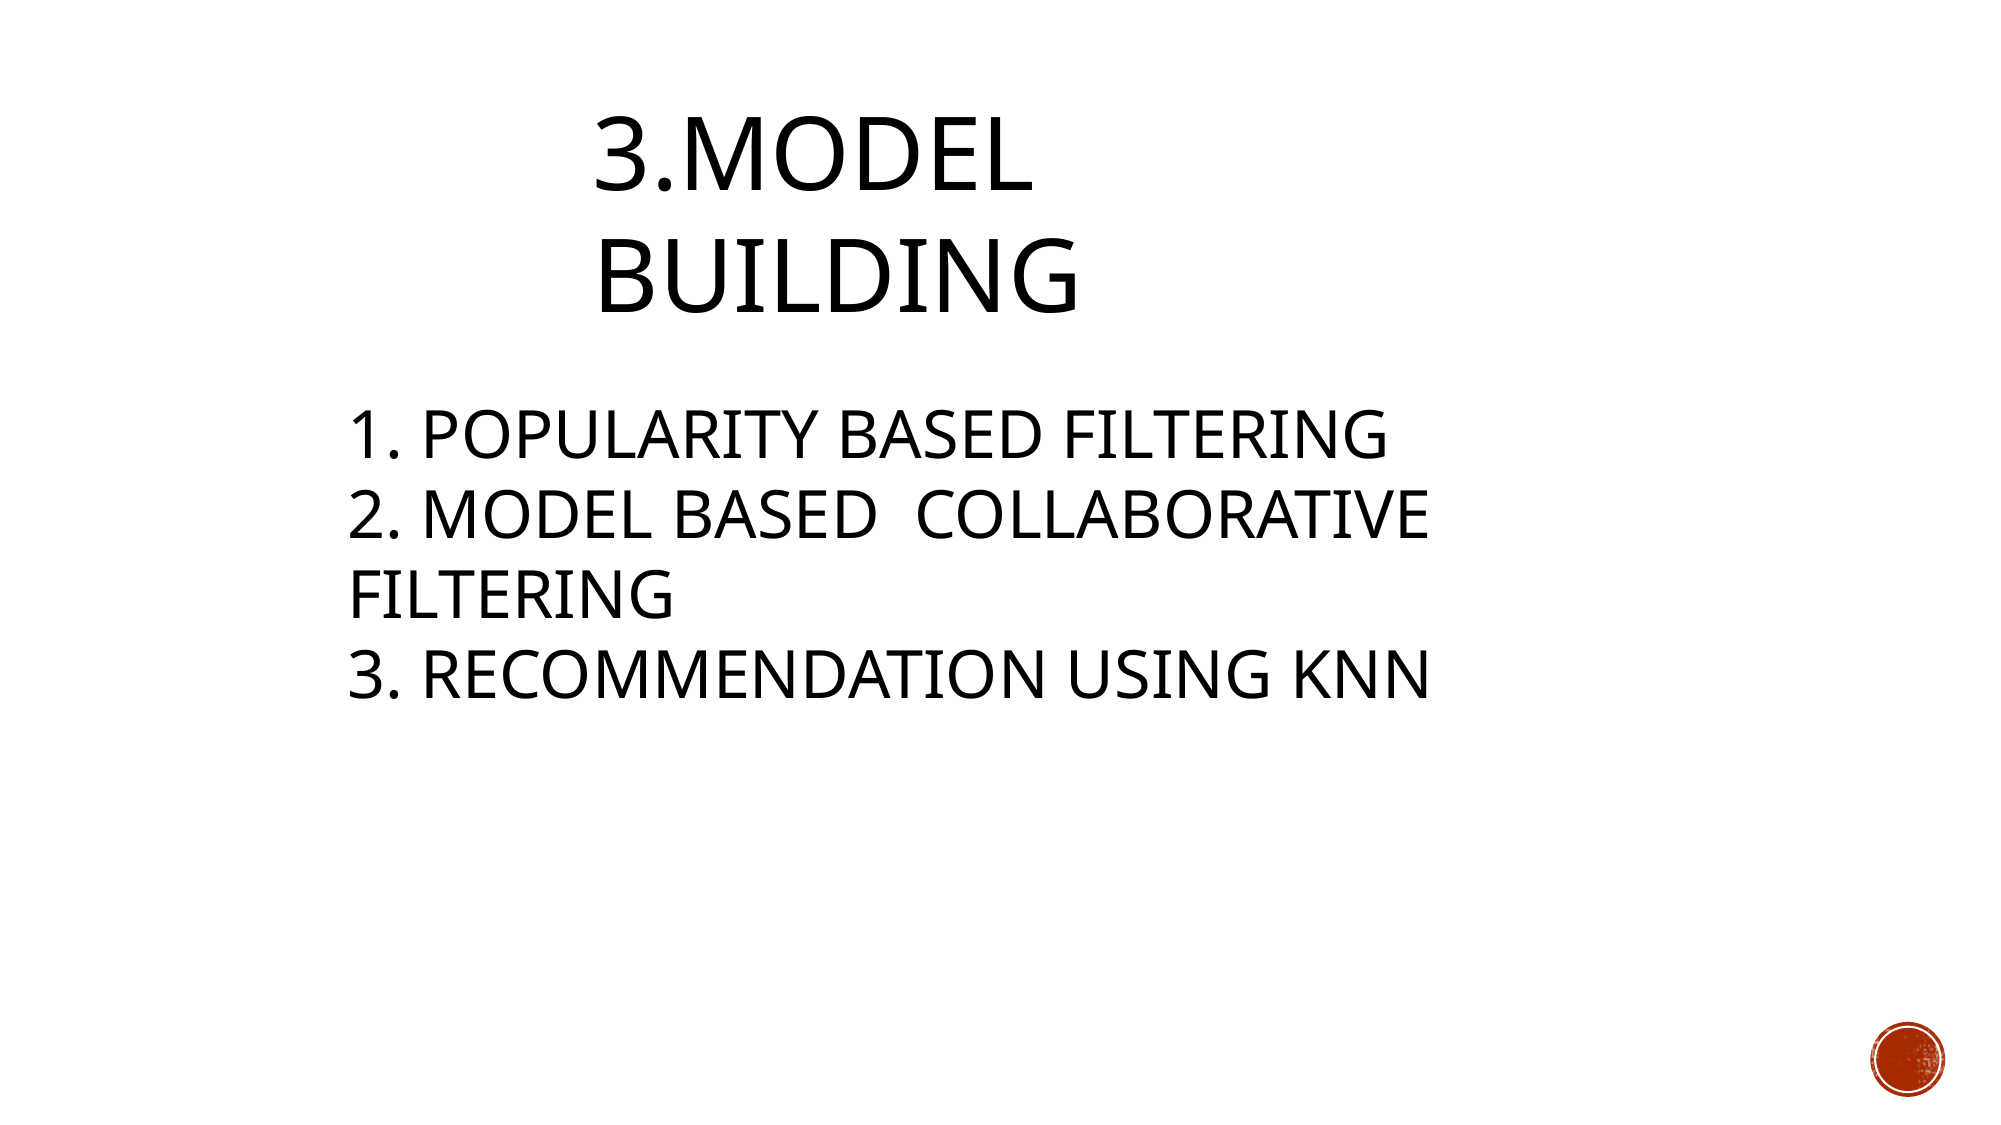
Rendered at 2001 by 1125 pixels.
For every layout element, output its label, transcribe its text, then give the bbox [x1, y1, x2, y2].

text_box 3.MODEL BUILDING [578, 80, 1293, 341]
text_box 1. Popularity based filtering 2. Model based collaborative filtering 3. Recommendation using knn [332, 384, 1668, 719]
